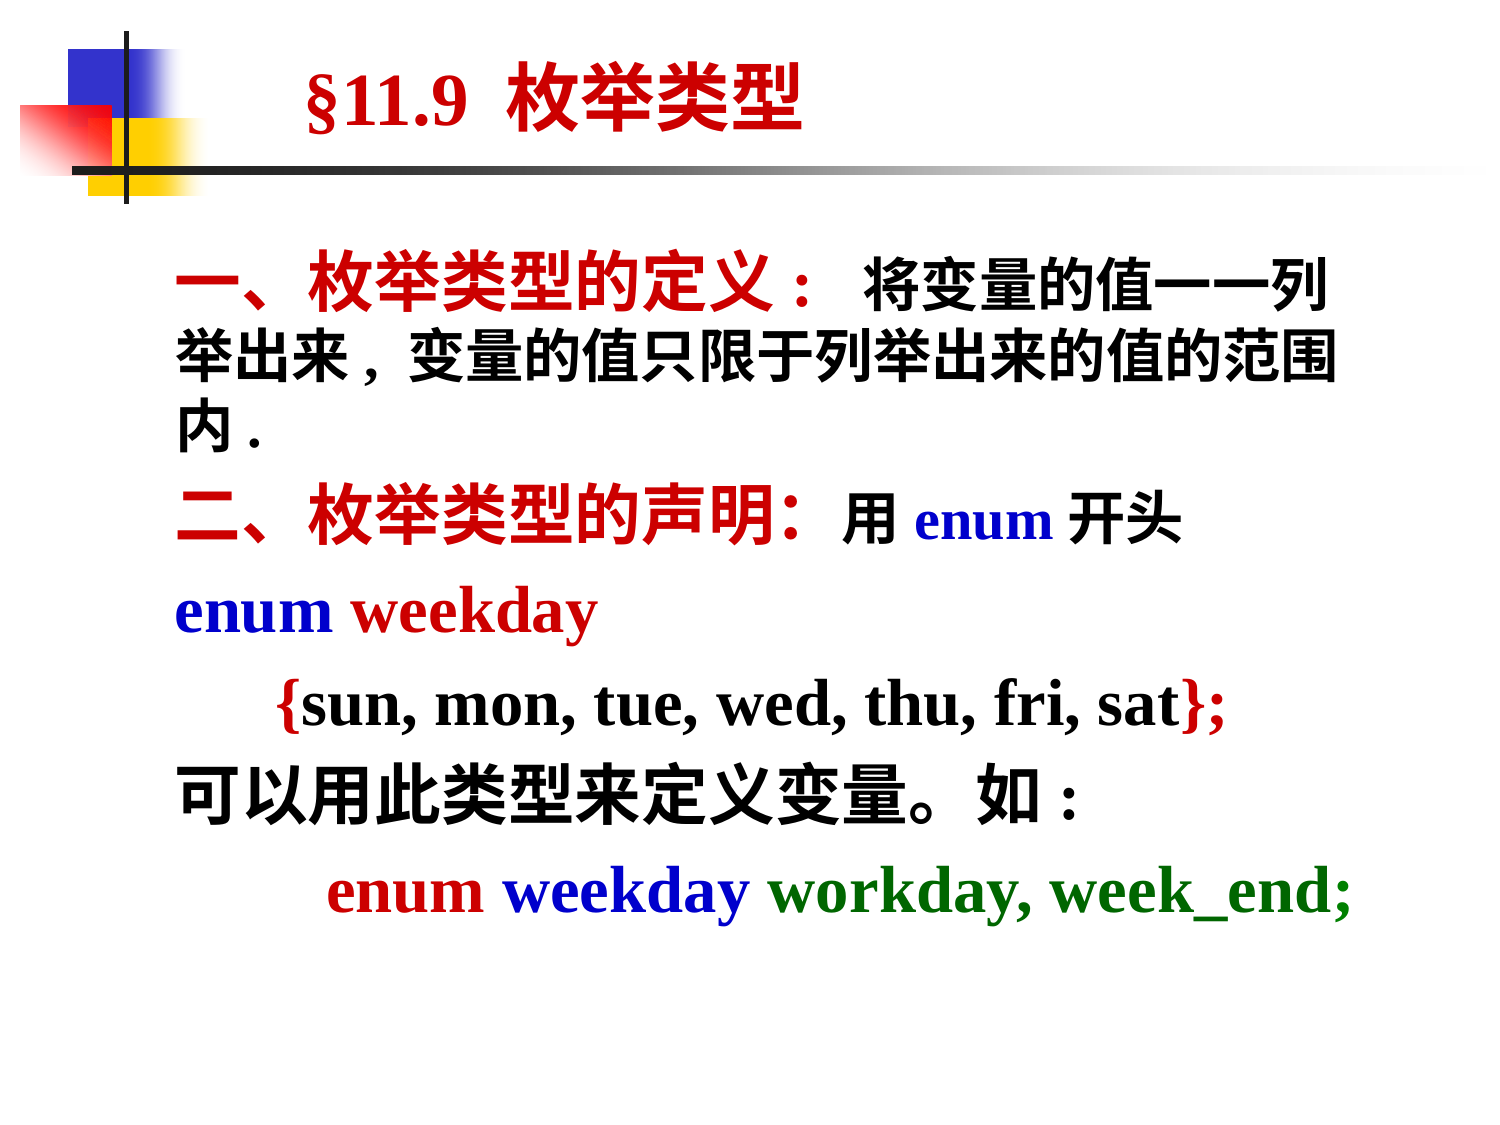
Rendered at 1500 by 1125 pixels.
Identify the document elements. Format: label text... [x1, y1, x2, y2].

text_box §11.9 枚举类型 [289, 42, 846, 148]
list 一、枚举类型的定义: 将变量的值一一列举出来, 变量的值只限于列举出来的值的范围内. 二、枚举类型的声明：用enum开头 enum weekday {sun, mon, tue, wed, thu, fri, sat}; 可以用此类型来定义变量。如: enum weekday workday, week_end; [159, 231, 1400, 917]
